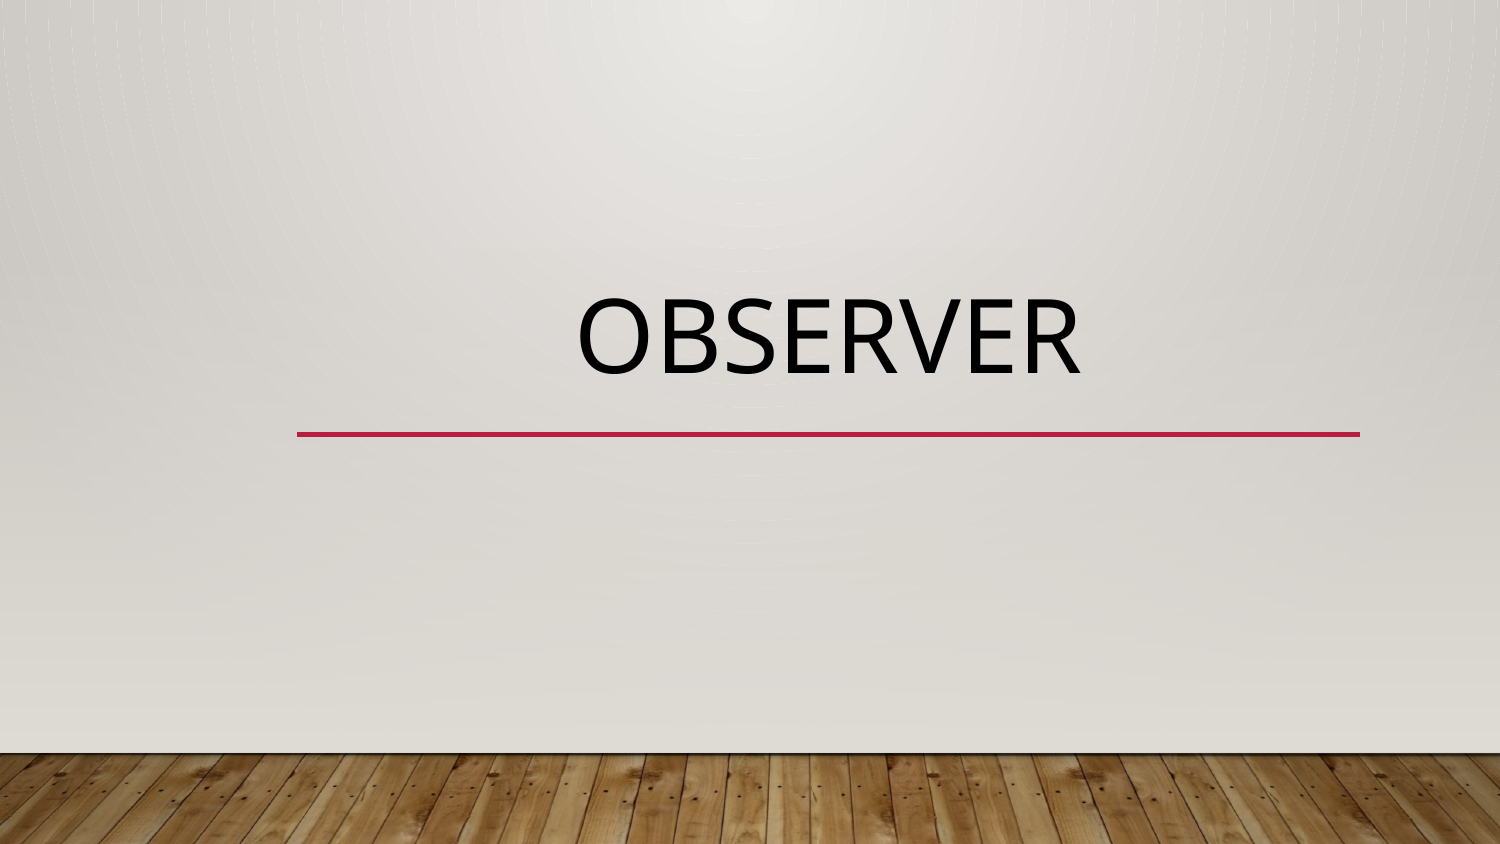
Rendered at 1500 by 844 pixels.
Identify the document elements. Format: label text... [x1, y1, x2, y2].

picture [0, 753, 1500, 844]
title Observer [297, 98, 1361, 412]
